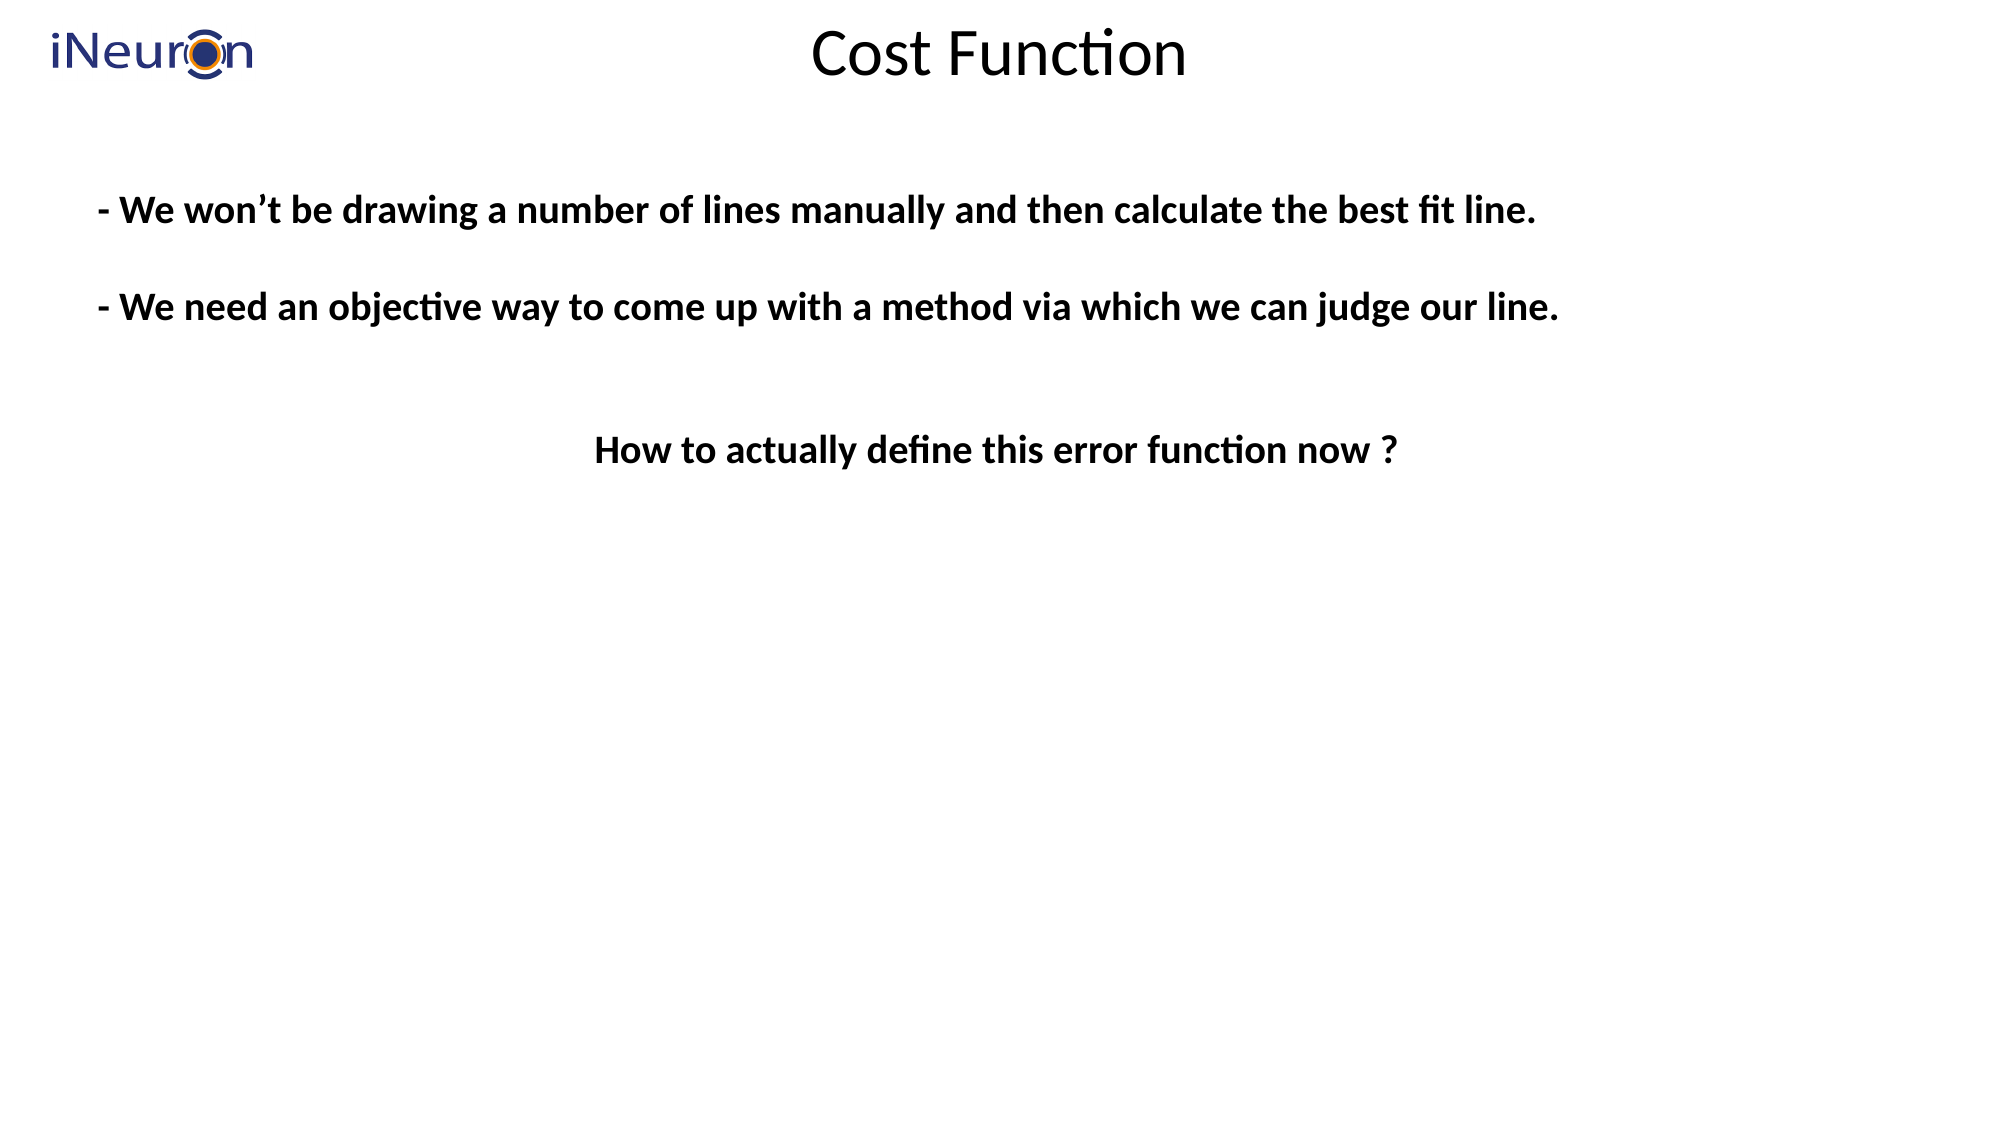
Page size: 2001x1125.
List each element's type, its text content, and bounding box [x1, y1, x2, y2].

picture [48, 24, 256, 81]
text_box - We won’t be drawing a number of lines manually and then calculate the best fit line. - We need an objective way to come up with a method via which we can judge our line. [82, 175, 1766, 336]
text_box Cost Function [499, 0, 1501, 97]
text_box How to actually define this error function now ? [497, 415, 1498, 479]
